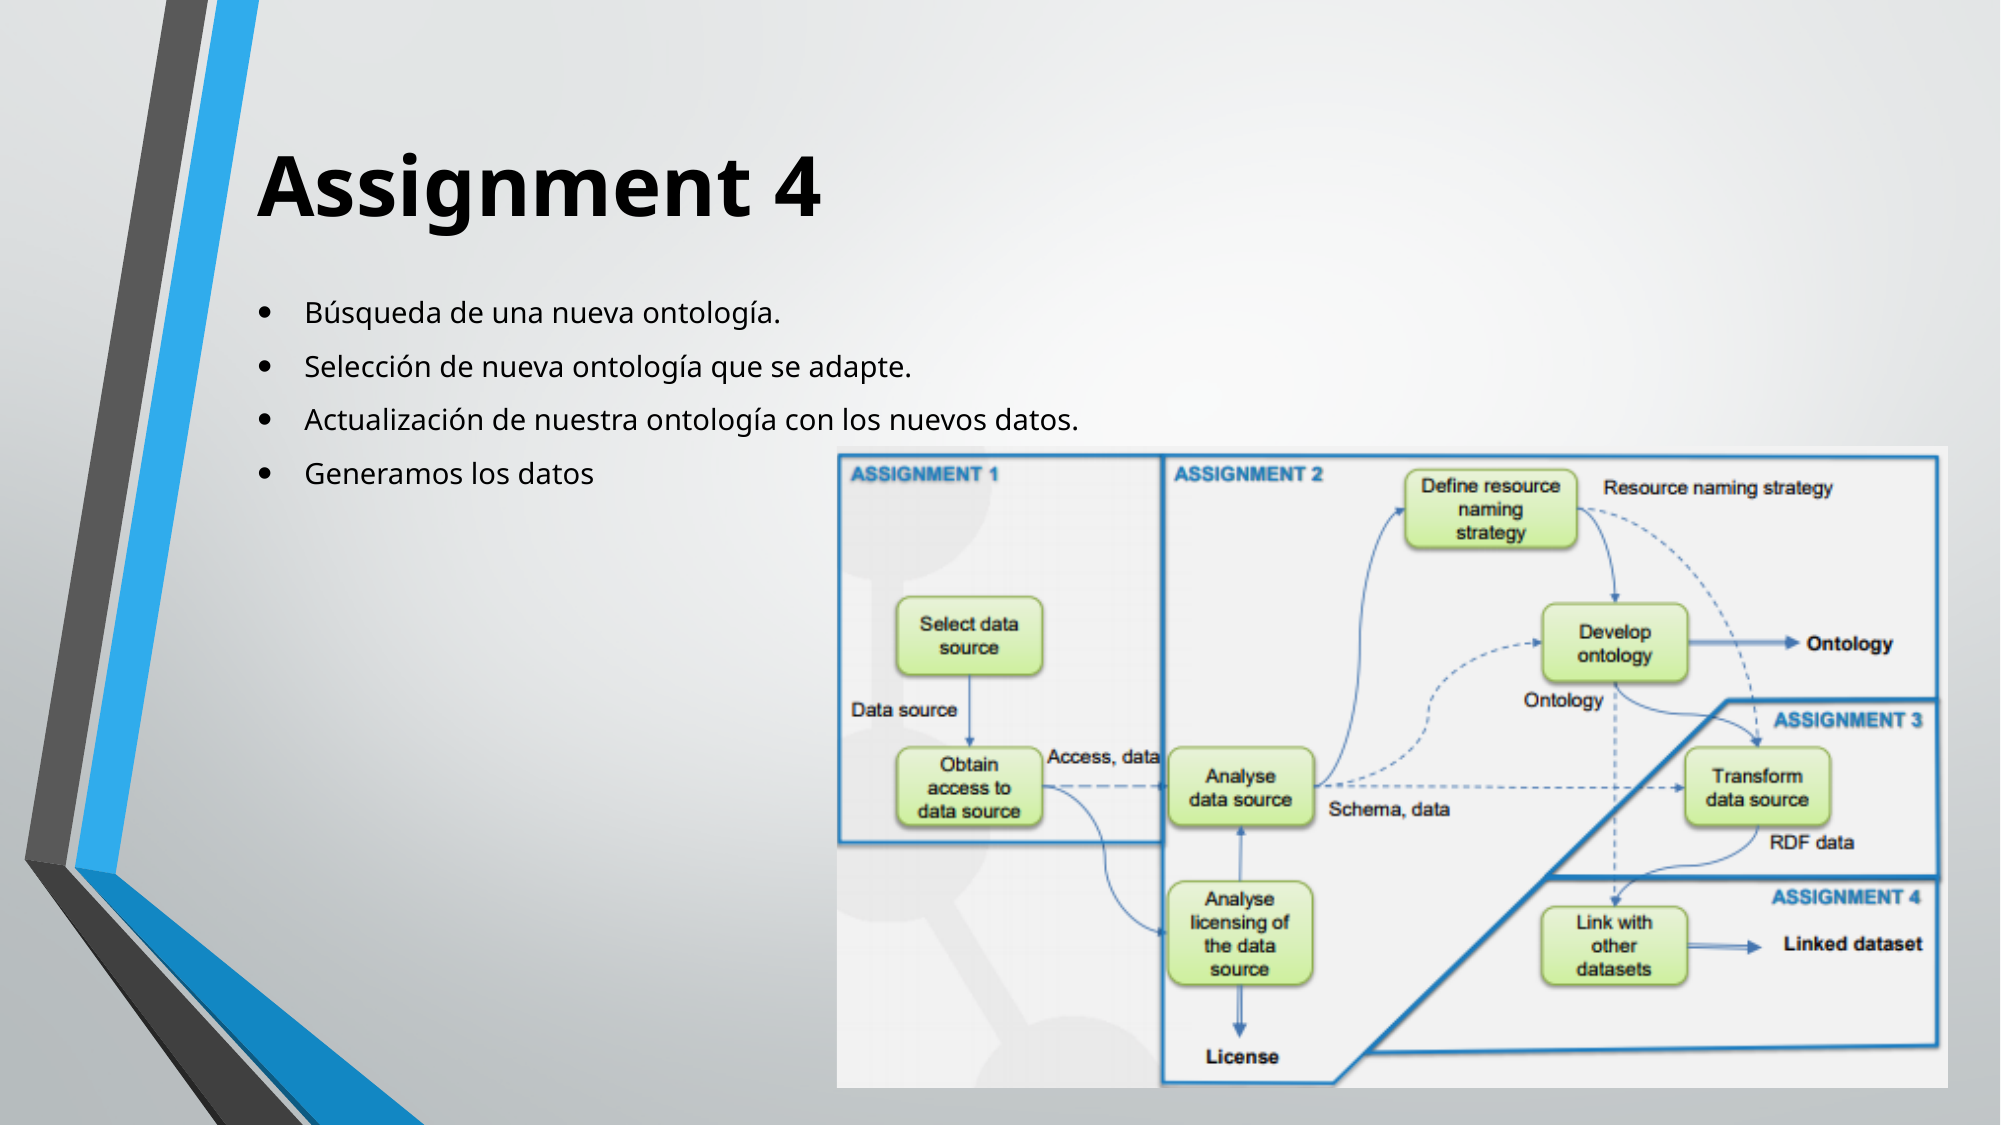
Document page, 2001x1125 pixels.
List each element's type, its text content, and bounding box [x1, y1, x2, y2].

title Assignment 4 [242, 39, 1886, 328]
list Búsqueda de una nueva ontología. Selección de nueva ontología que se adapte. Actualización de nuestra ontología con los nuevos datos. Generamos los datos [242, 264, 1840, 1125]
picture [836, 445, 1949, 1088]
